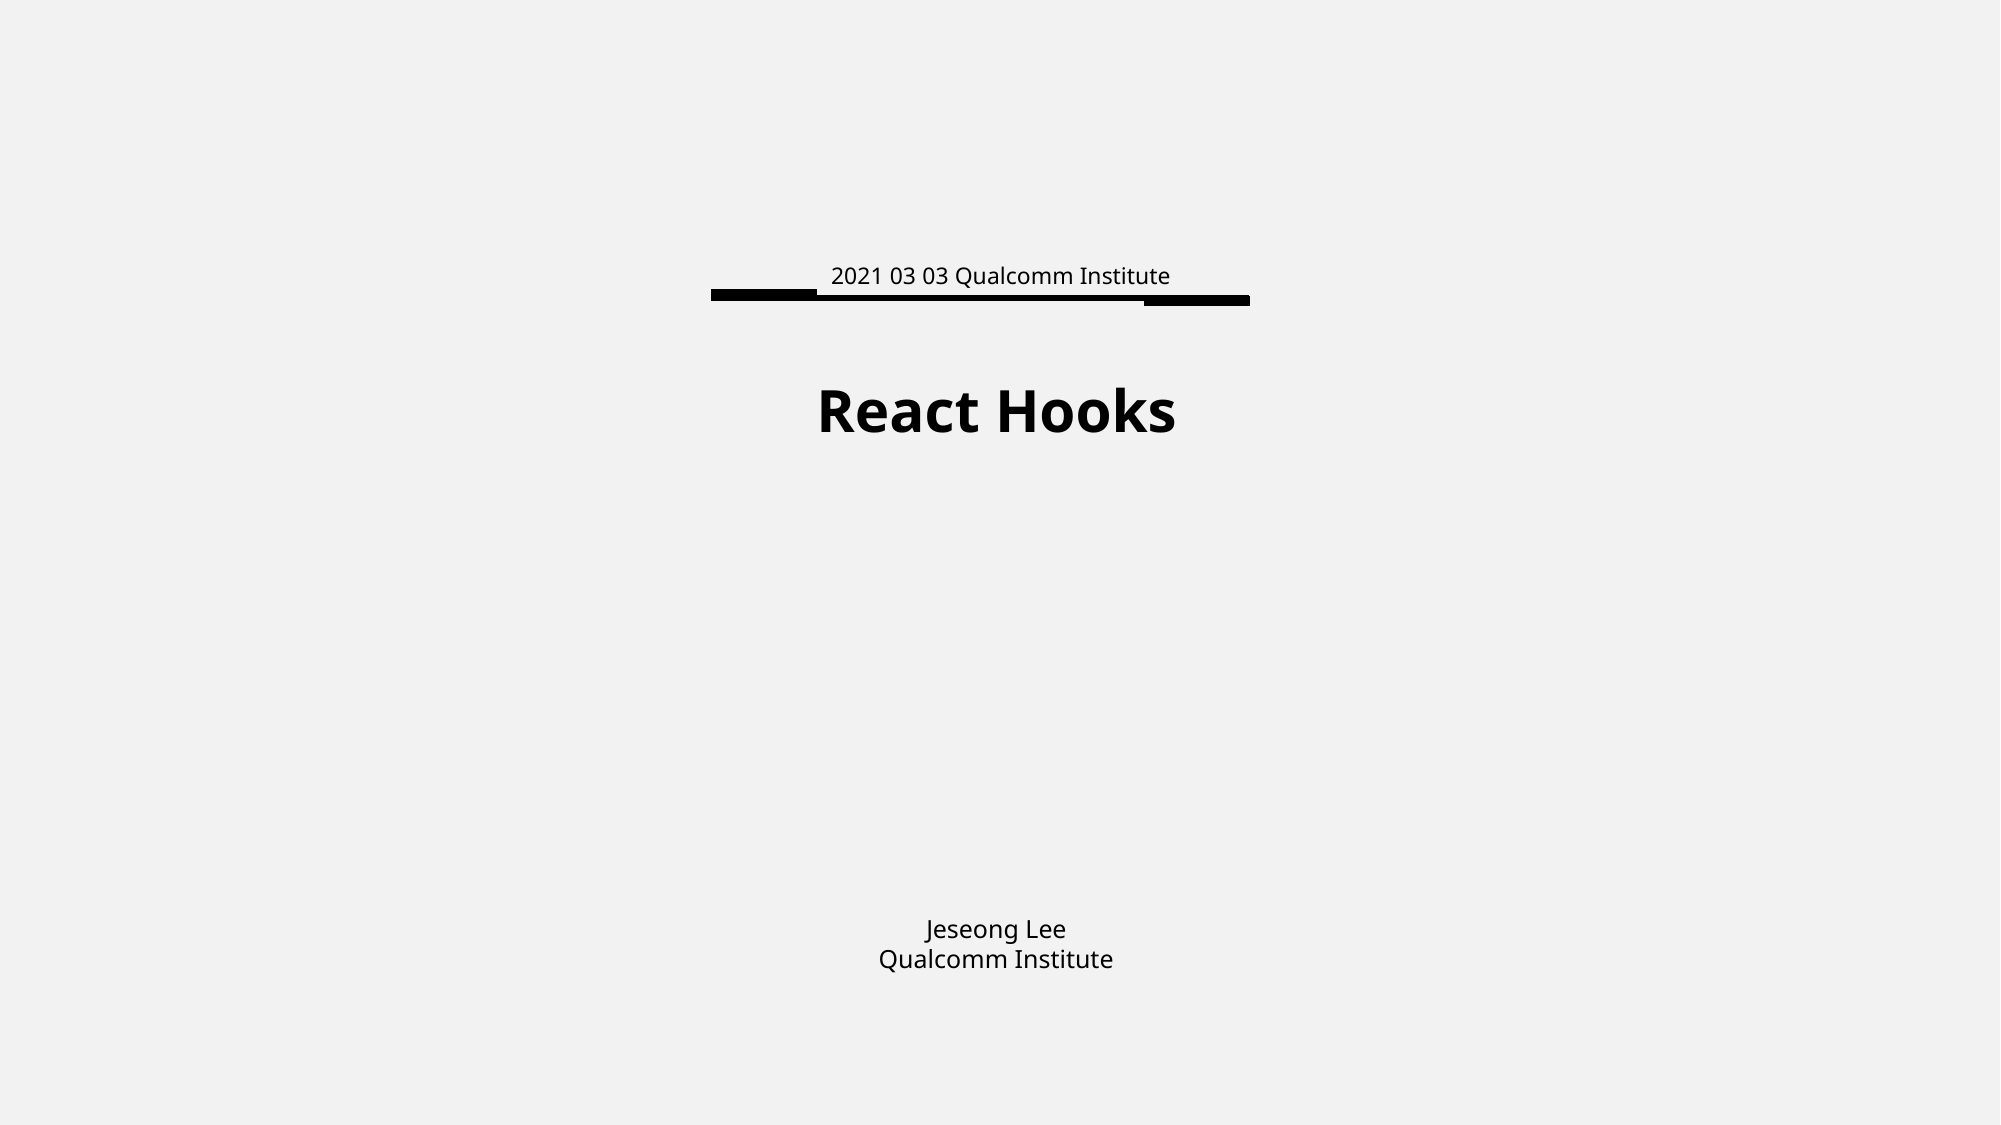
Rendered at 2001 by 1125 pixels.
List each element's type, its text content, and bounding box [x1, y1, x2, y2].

text_box Jeseong Lee Qualcomm Institute [799, 906, 1194, 981]
text_box 2021 03 03 Qualcomm Institute [816, 253, 1354, 297]
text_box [711, 290, 1249, 305]
text_box React Hooks [672, 366, 1321, 452]
